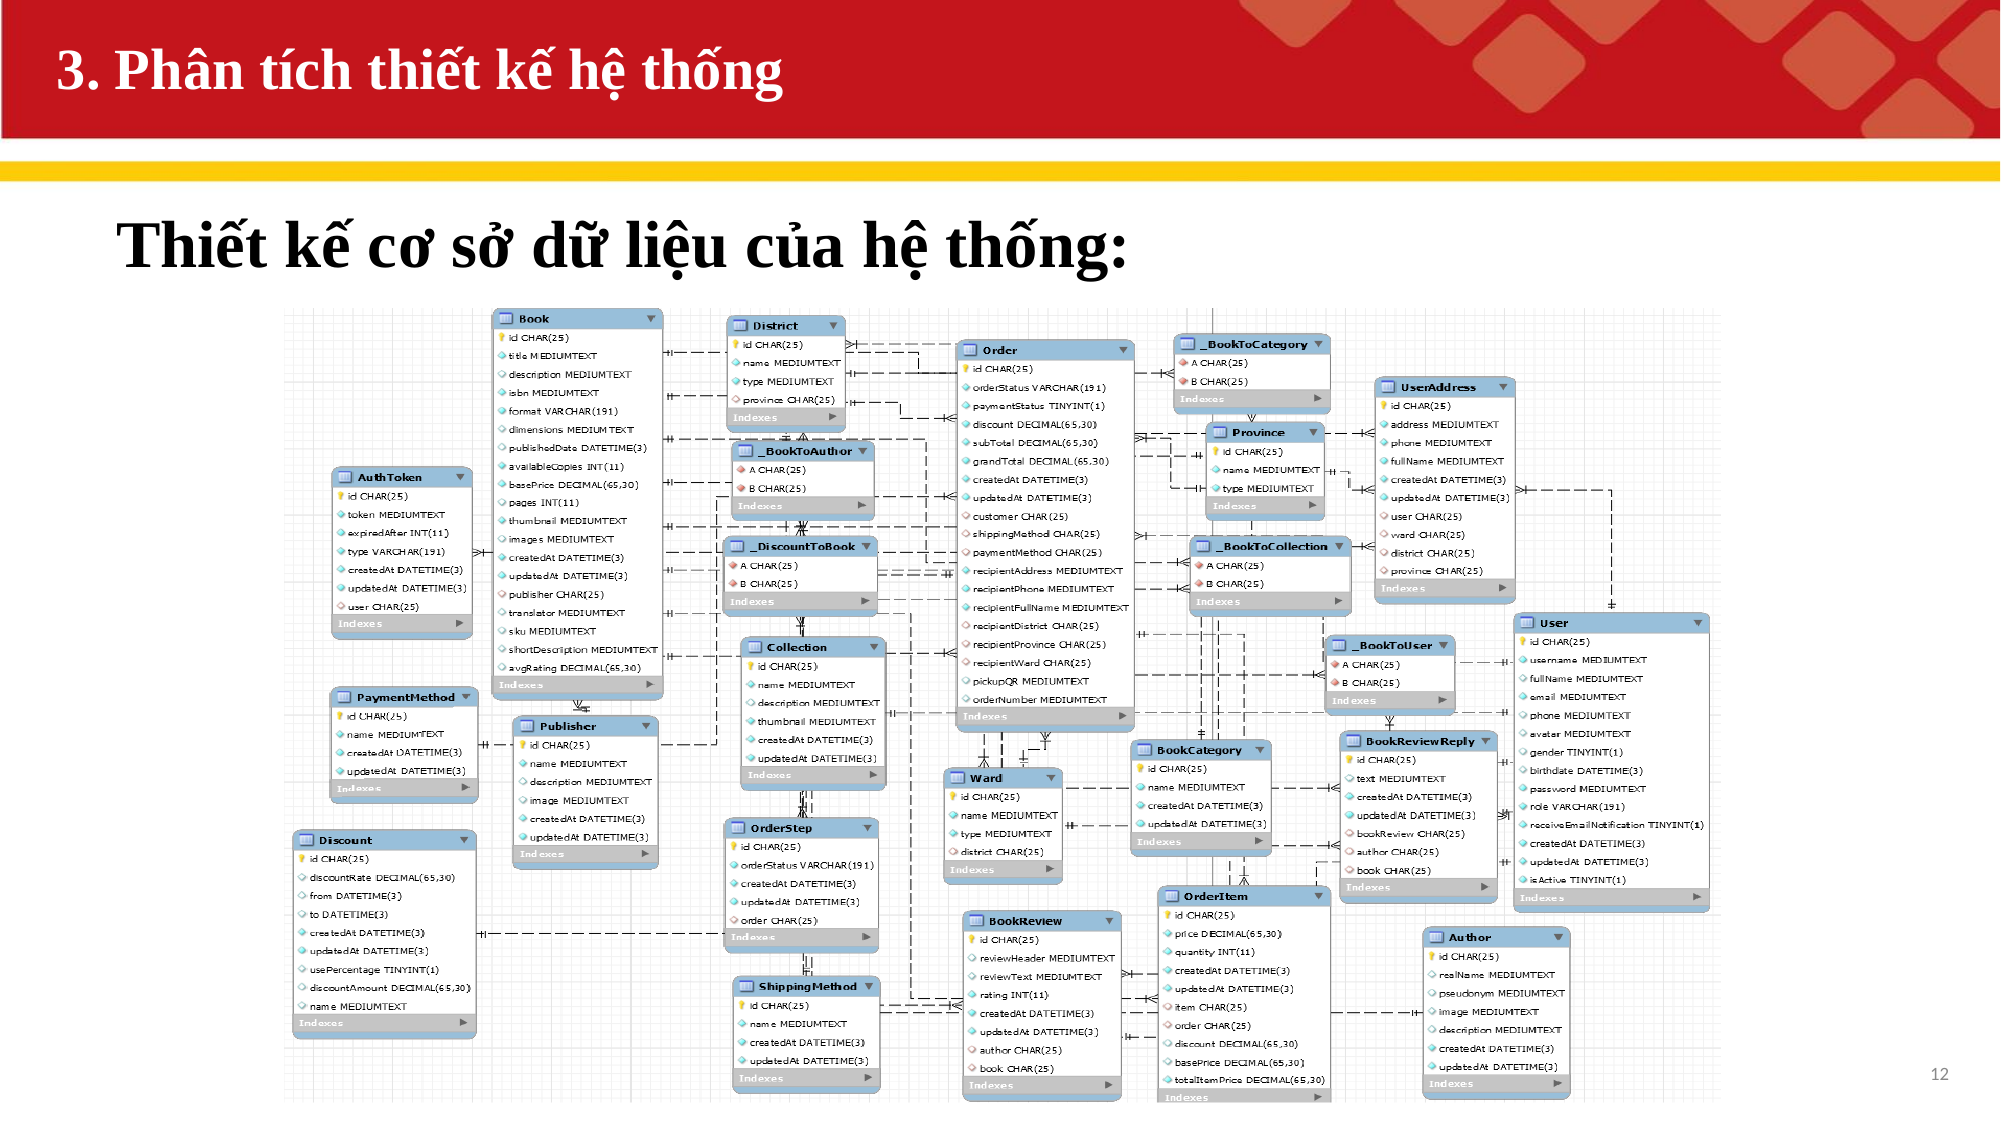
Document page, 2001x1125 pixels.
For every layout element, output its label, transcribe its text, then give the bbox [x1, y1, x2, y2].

list Thiết kế cơ sở dữ liệu của hệ thống: [44, 193, 1481, 279]
picture [0, 0, 2001, 1125]
slide_number 12 [1721, 1042, 1965, 1103]
title 3. Phân tích thiết kế hệ thống [41, 0, 1962, 141]
